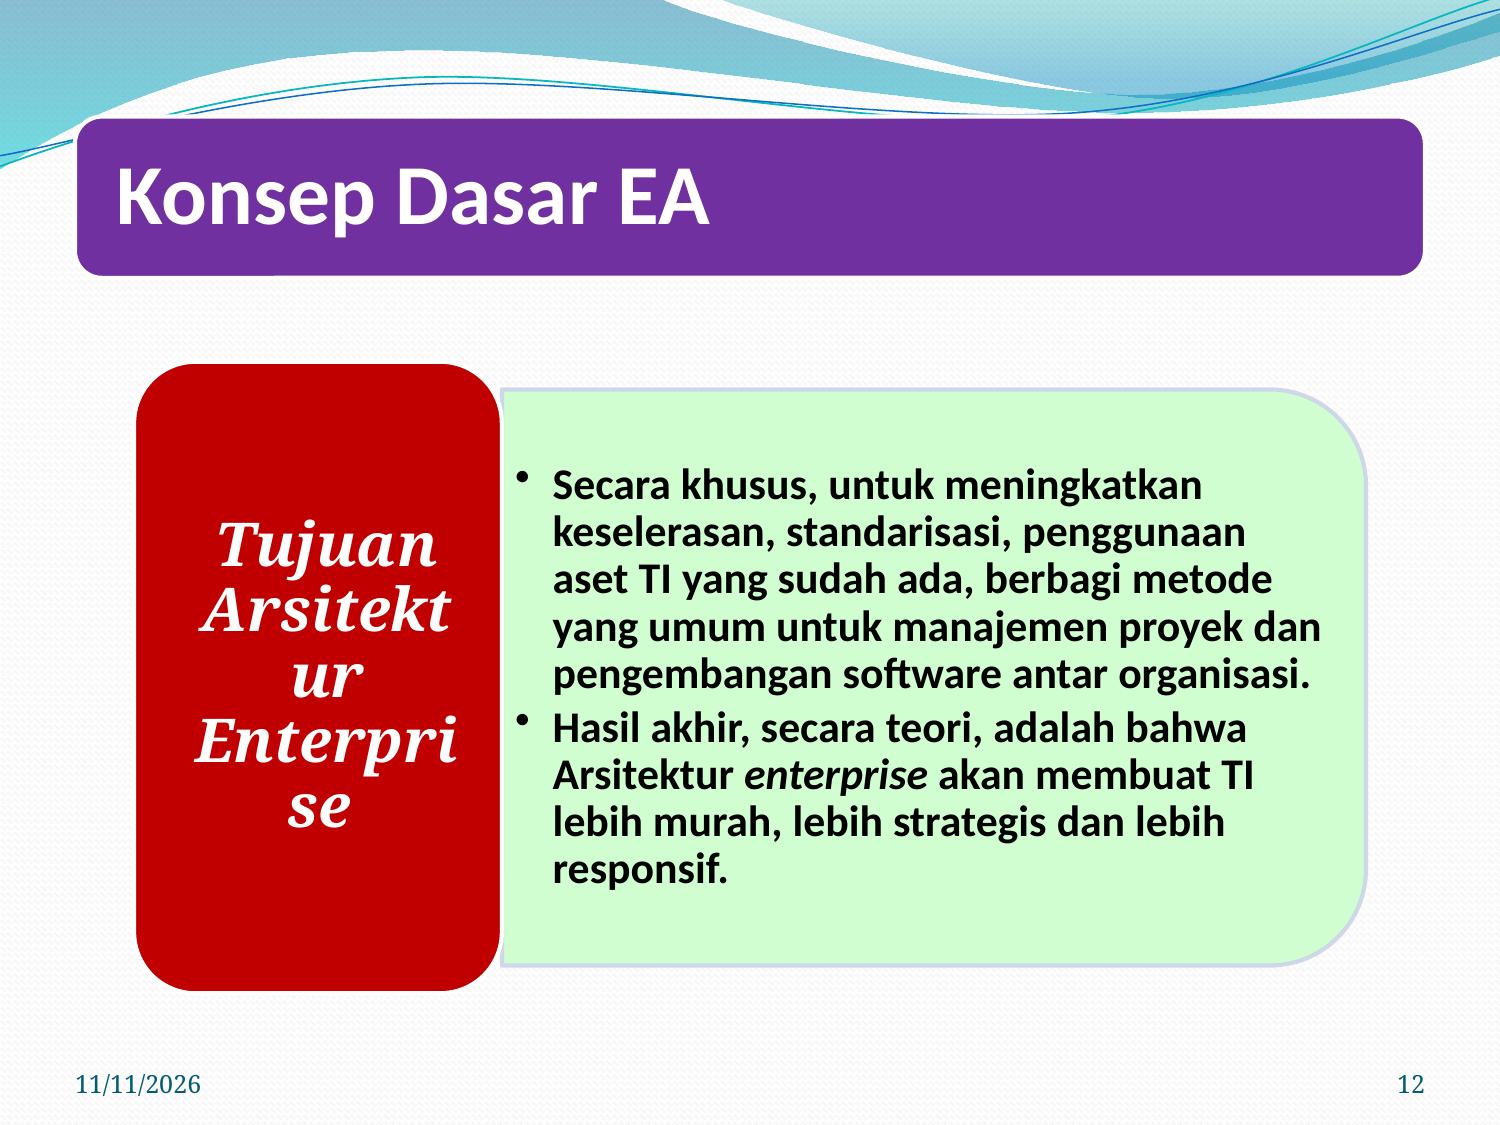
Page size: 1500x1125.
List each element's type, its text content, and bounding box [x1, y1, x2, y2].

table_cell IA-1 [75, 1046, 425, 1051]
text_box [74, 115, 1426, 280]
slide_number 12 [1299, 1050, 1425, 1103]
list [74, 317, 1426, 1038]
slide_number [75, 1050, 425, 1103]
table_cell Business Information Exchange Diagram [1299, 1045, 1425, 1051]
